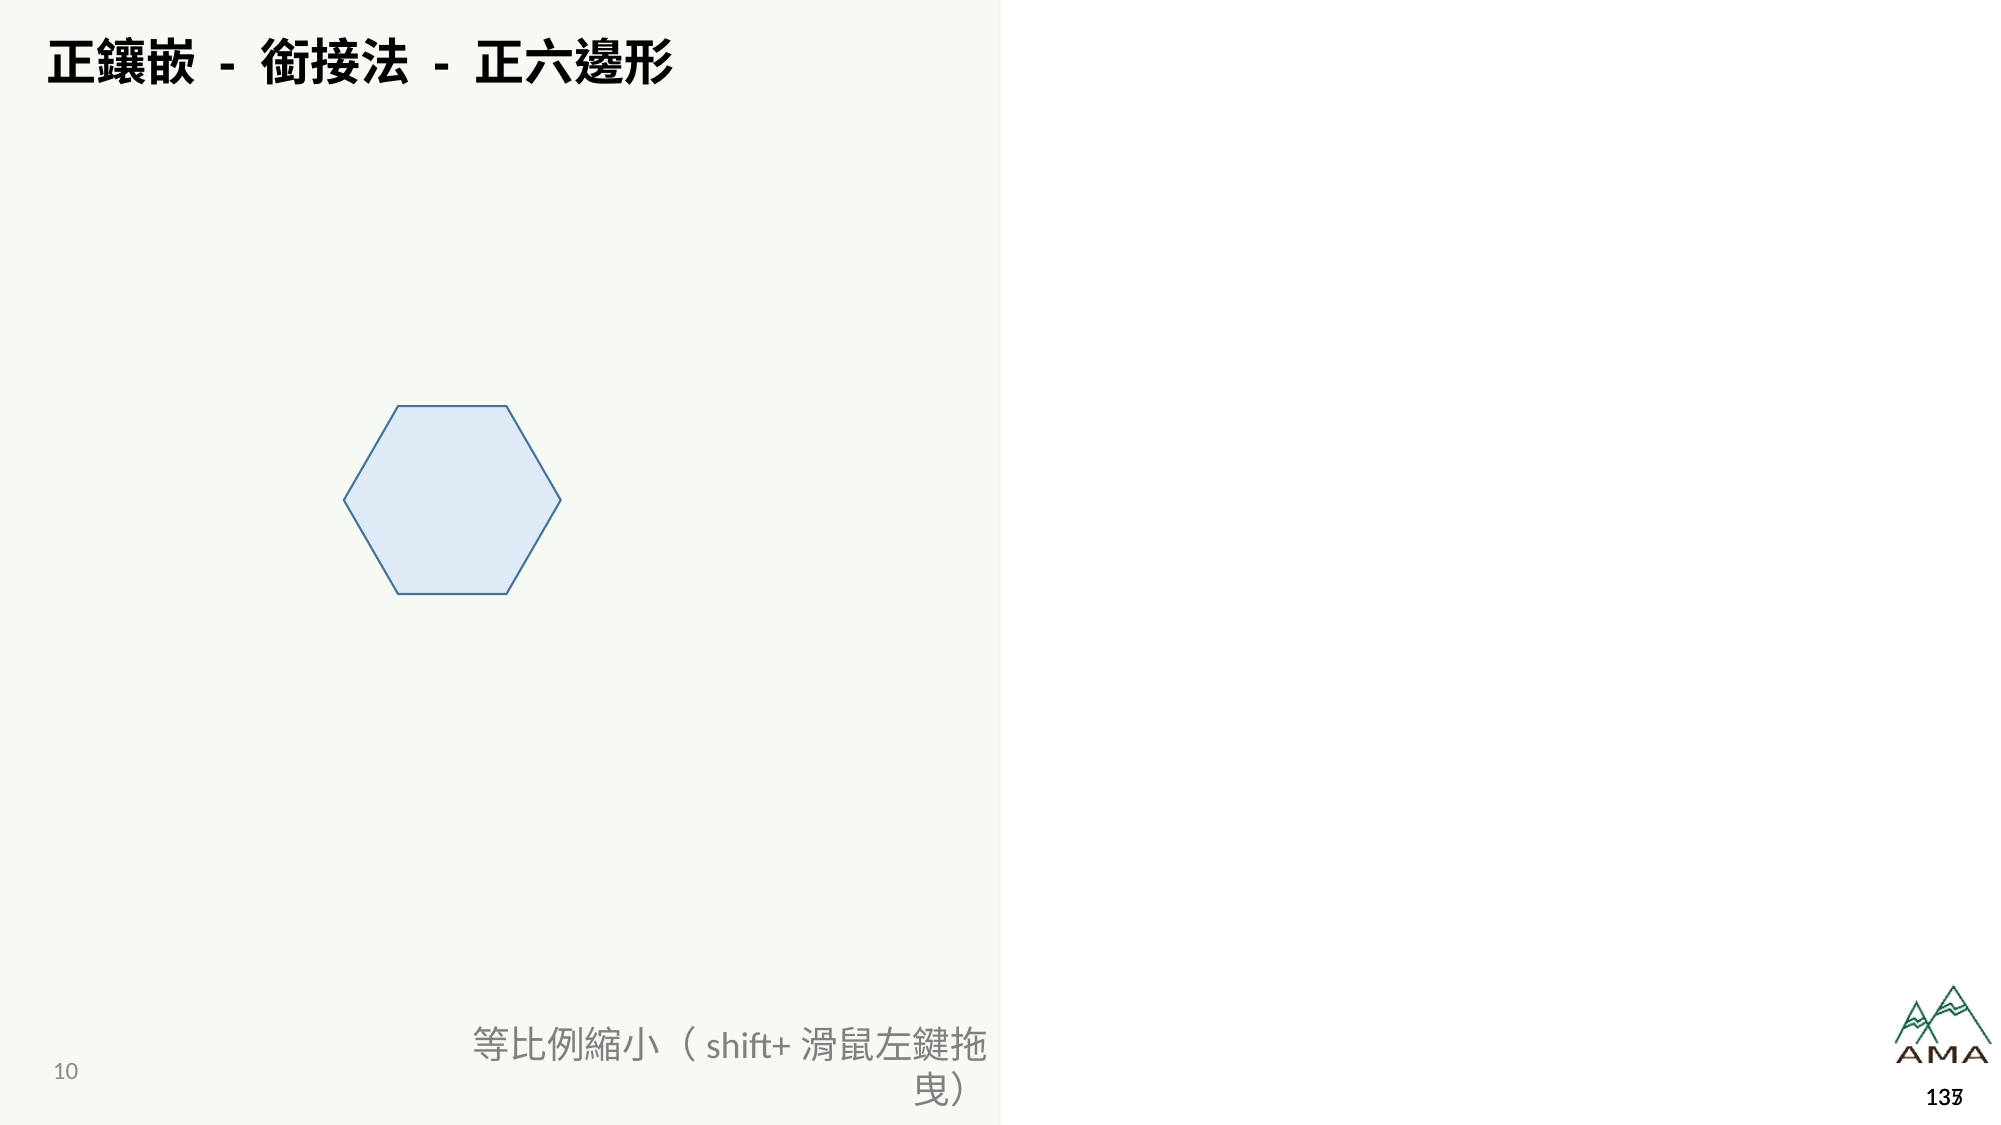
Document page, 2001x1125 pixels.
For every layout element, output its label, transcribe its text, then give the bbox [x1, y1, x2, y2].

text_box 等比例縮小（shift+滑鼠左鍵拖曳） [378, 1032, 1007, 1101]
picture [1883, 972, 2000, 1077]
text_box 137 [1910, 1073, 1979, 1118]
title 正鑲嵌 - 銜接法 - 正六邊形 [31, 27, 887, 102]
text_box [342, 405, 562, 596]
